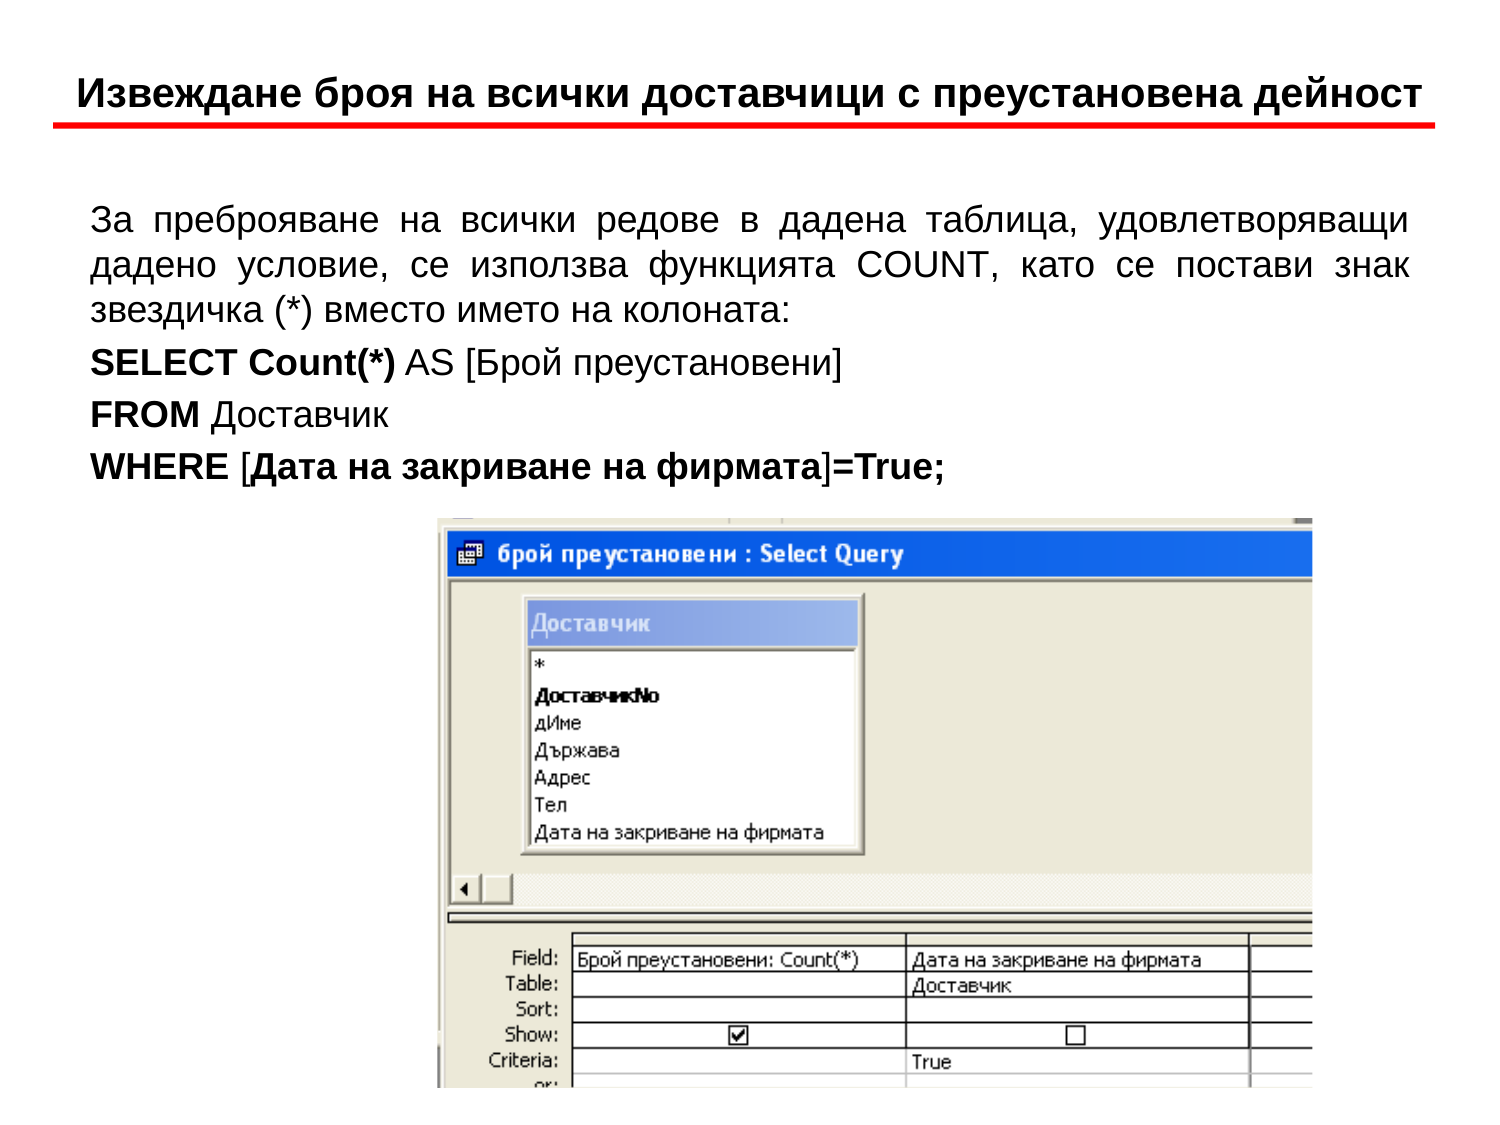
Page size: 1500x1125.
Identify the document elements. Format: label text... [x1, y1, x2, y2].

picture [437, 518, 1313, 1088]
title Извеждане броя на всички доставчици с преустановена дейност [41, 45, 1459, 138]
list За преброяване на всички редове в дадена таблица, удовлетворяващи дадено условие, се използва функцията COUNT, като се постави знак звездичка (*) вместо името на колоната: SELECT Count(*) AS [Брой преустановени] FROM Доставчик WHERE [Дата на закриване на фирмата]=True; [75, 187, 1425, 1005]
